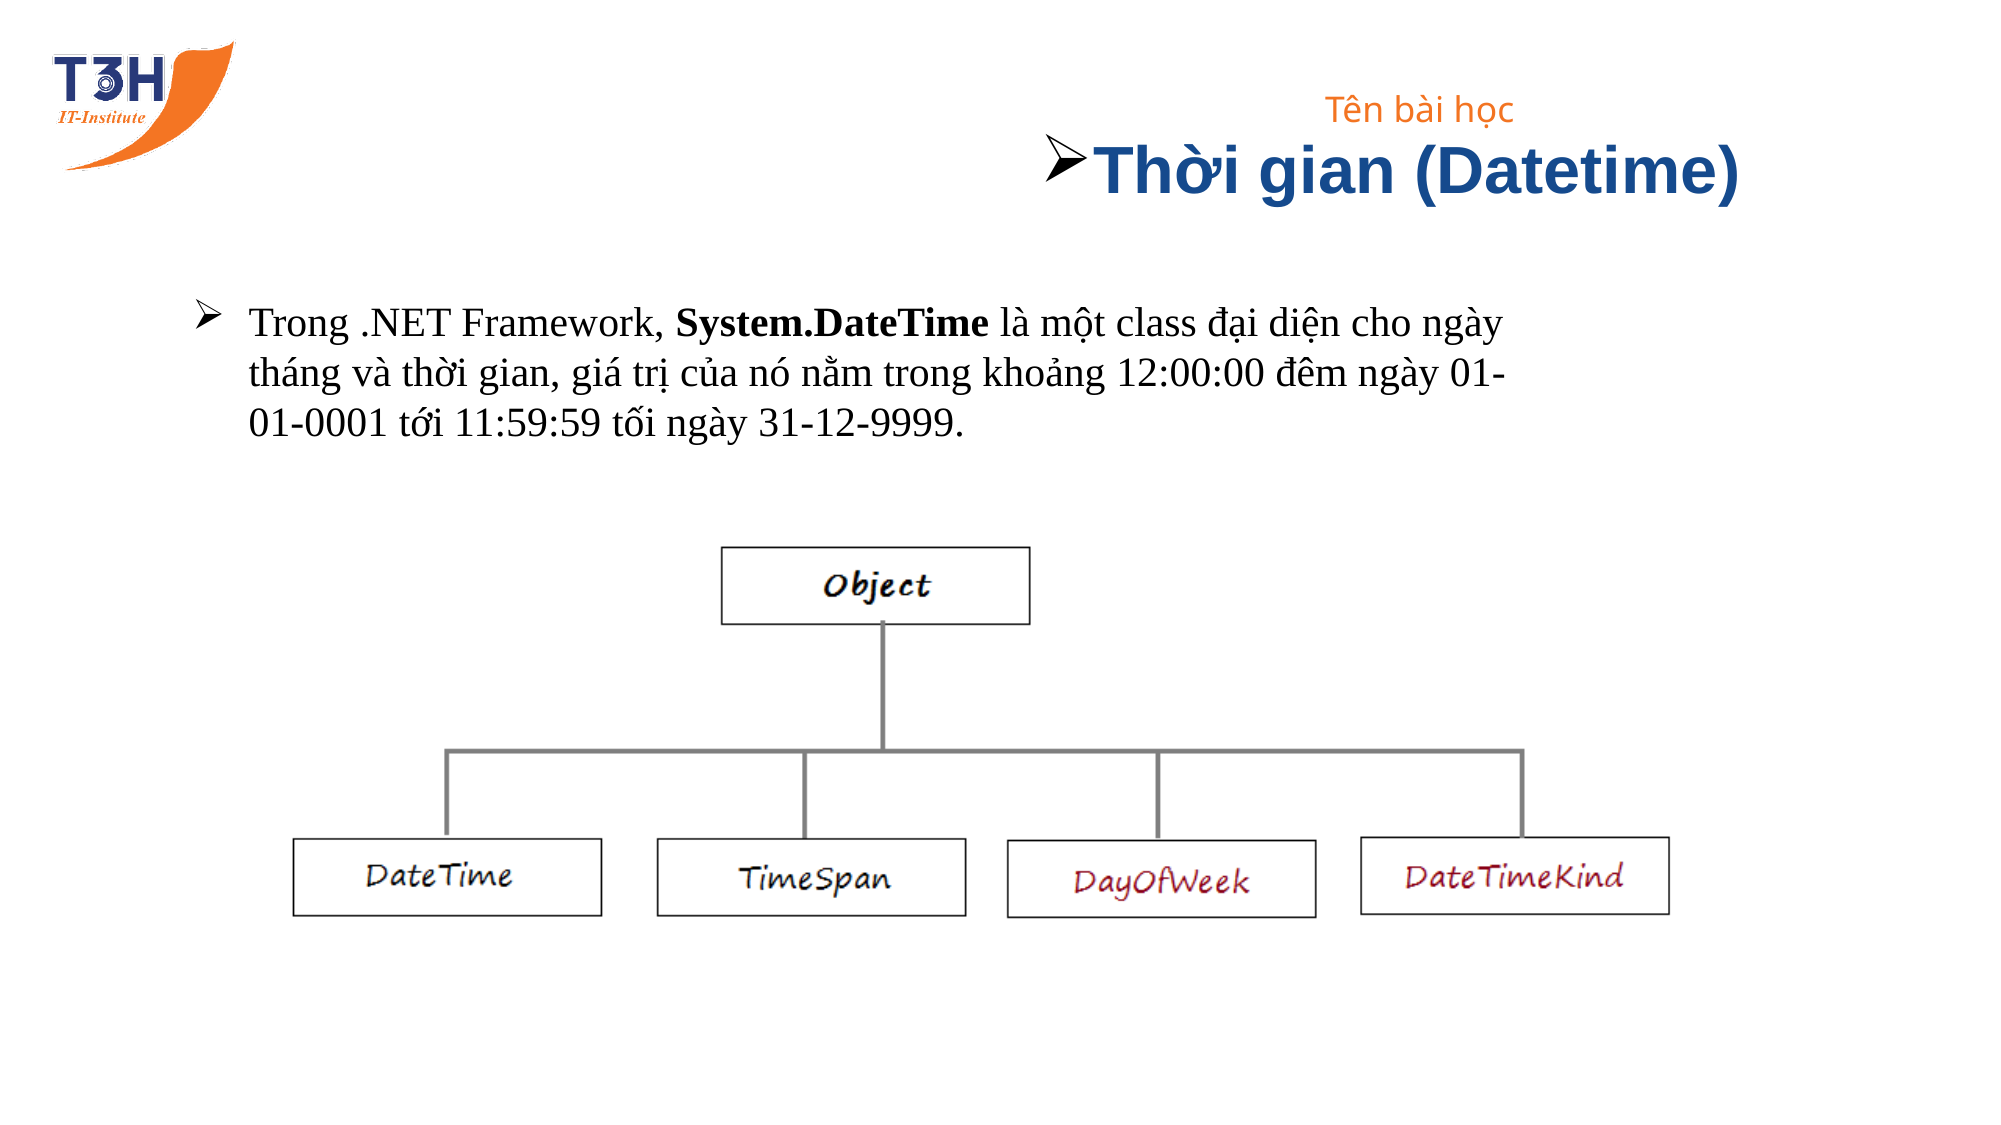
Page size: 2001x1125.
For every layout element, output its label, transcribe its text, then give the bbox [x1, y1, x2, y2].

text_box Trong .NET Framework, System.DateTime là một class đại diện cho ngày tháng và thời gian, giá trị của nó nằm trong khoảng 12:00:00 đêm ngày 01-01-0001 tới 11:59:59 tối ngày 31-12-9999. [177, 286, 1544, 452]
picture [267, 514, 1692, 956]
text_box Tên bài học [1325, 87, 1800, 131]
picture [49, 37, 238, 173]
text_box Thời gian (Datetime) [1025, 119, 1772, 215]
